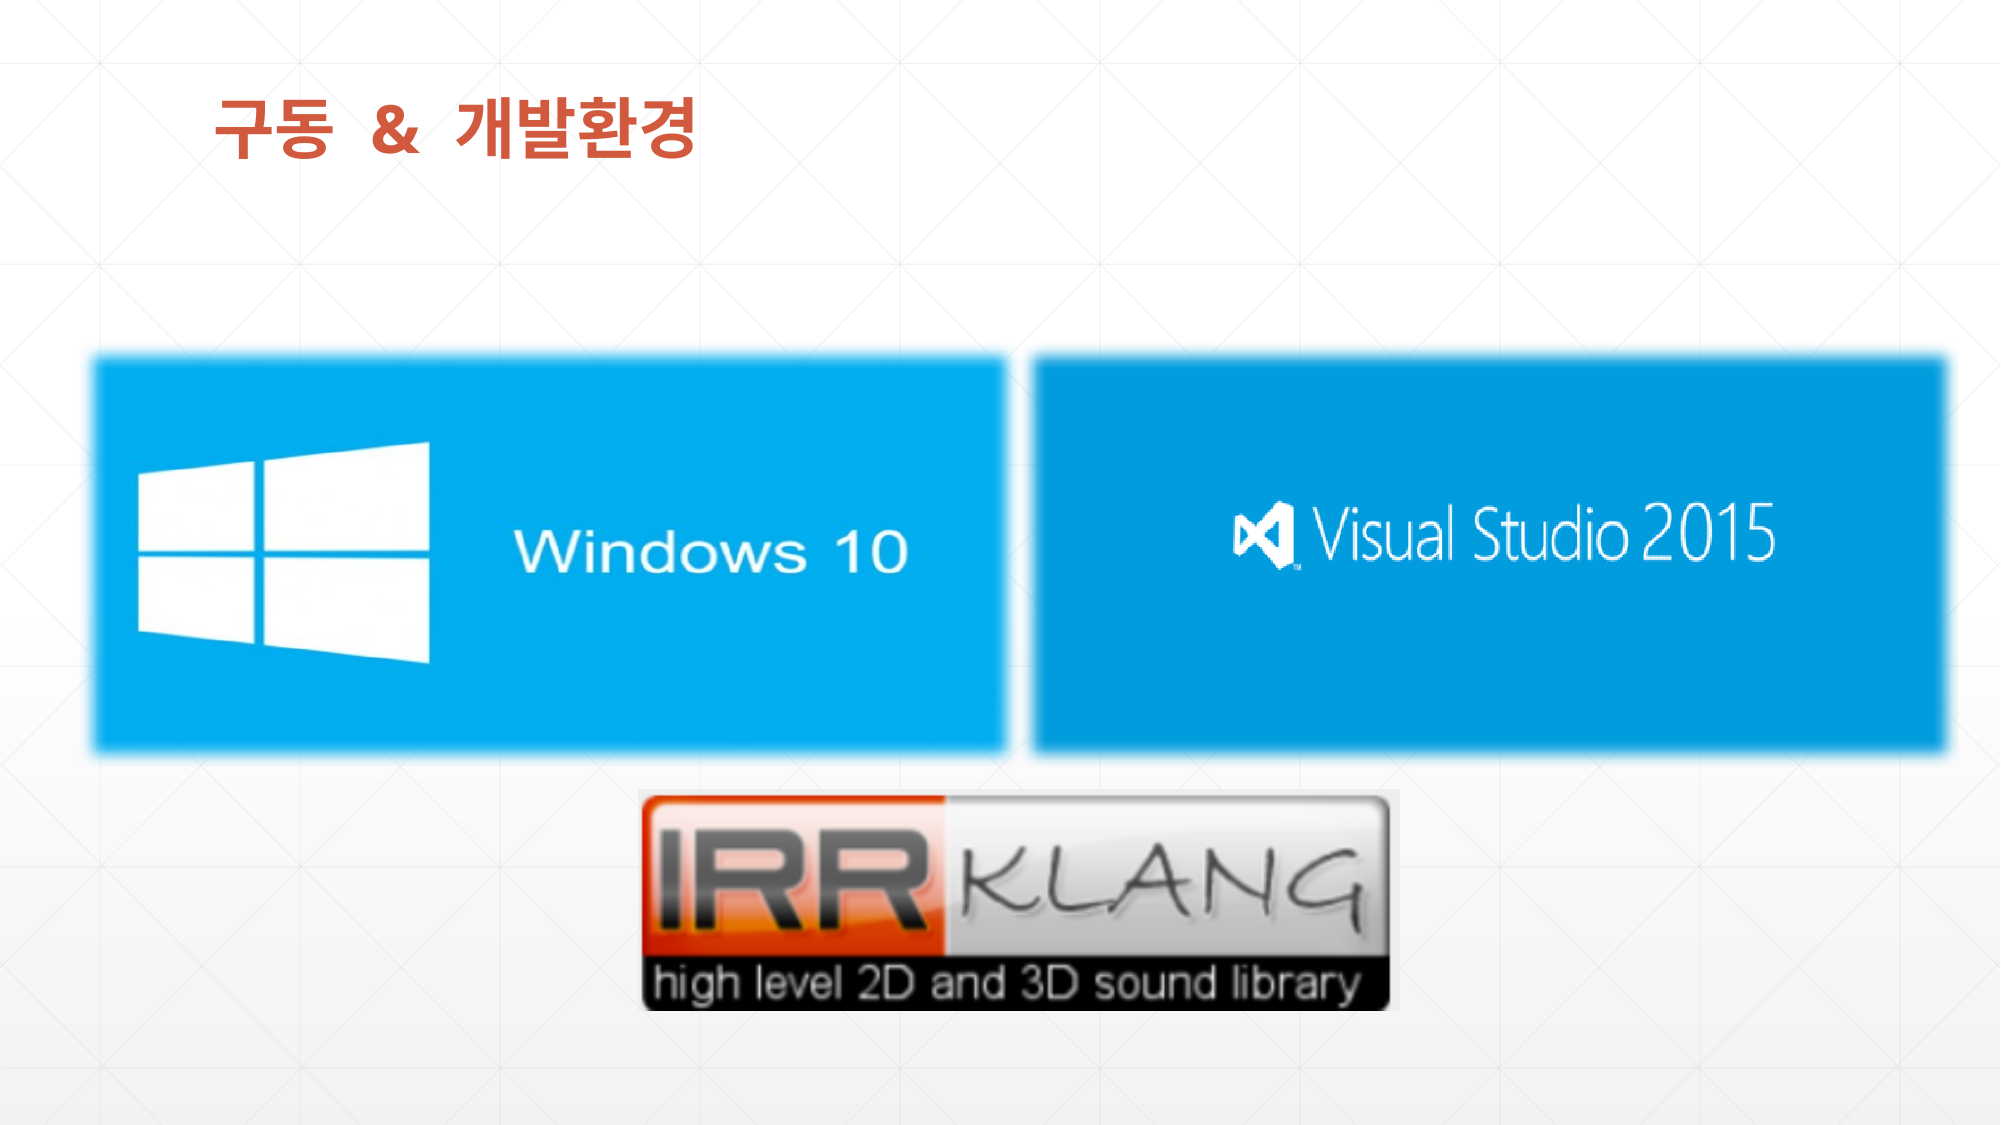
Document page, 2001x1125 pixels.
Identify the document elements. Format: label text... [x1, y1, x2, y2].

picture [638, 789, 1400, 1011]
text_box 구동 & 개발환경 [198, 88, 1807, 255]
picture [79, 342, 1959, 768]
